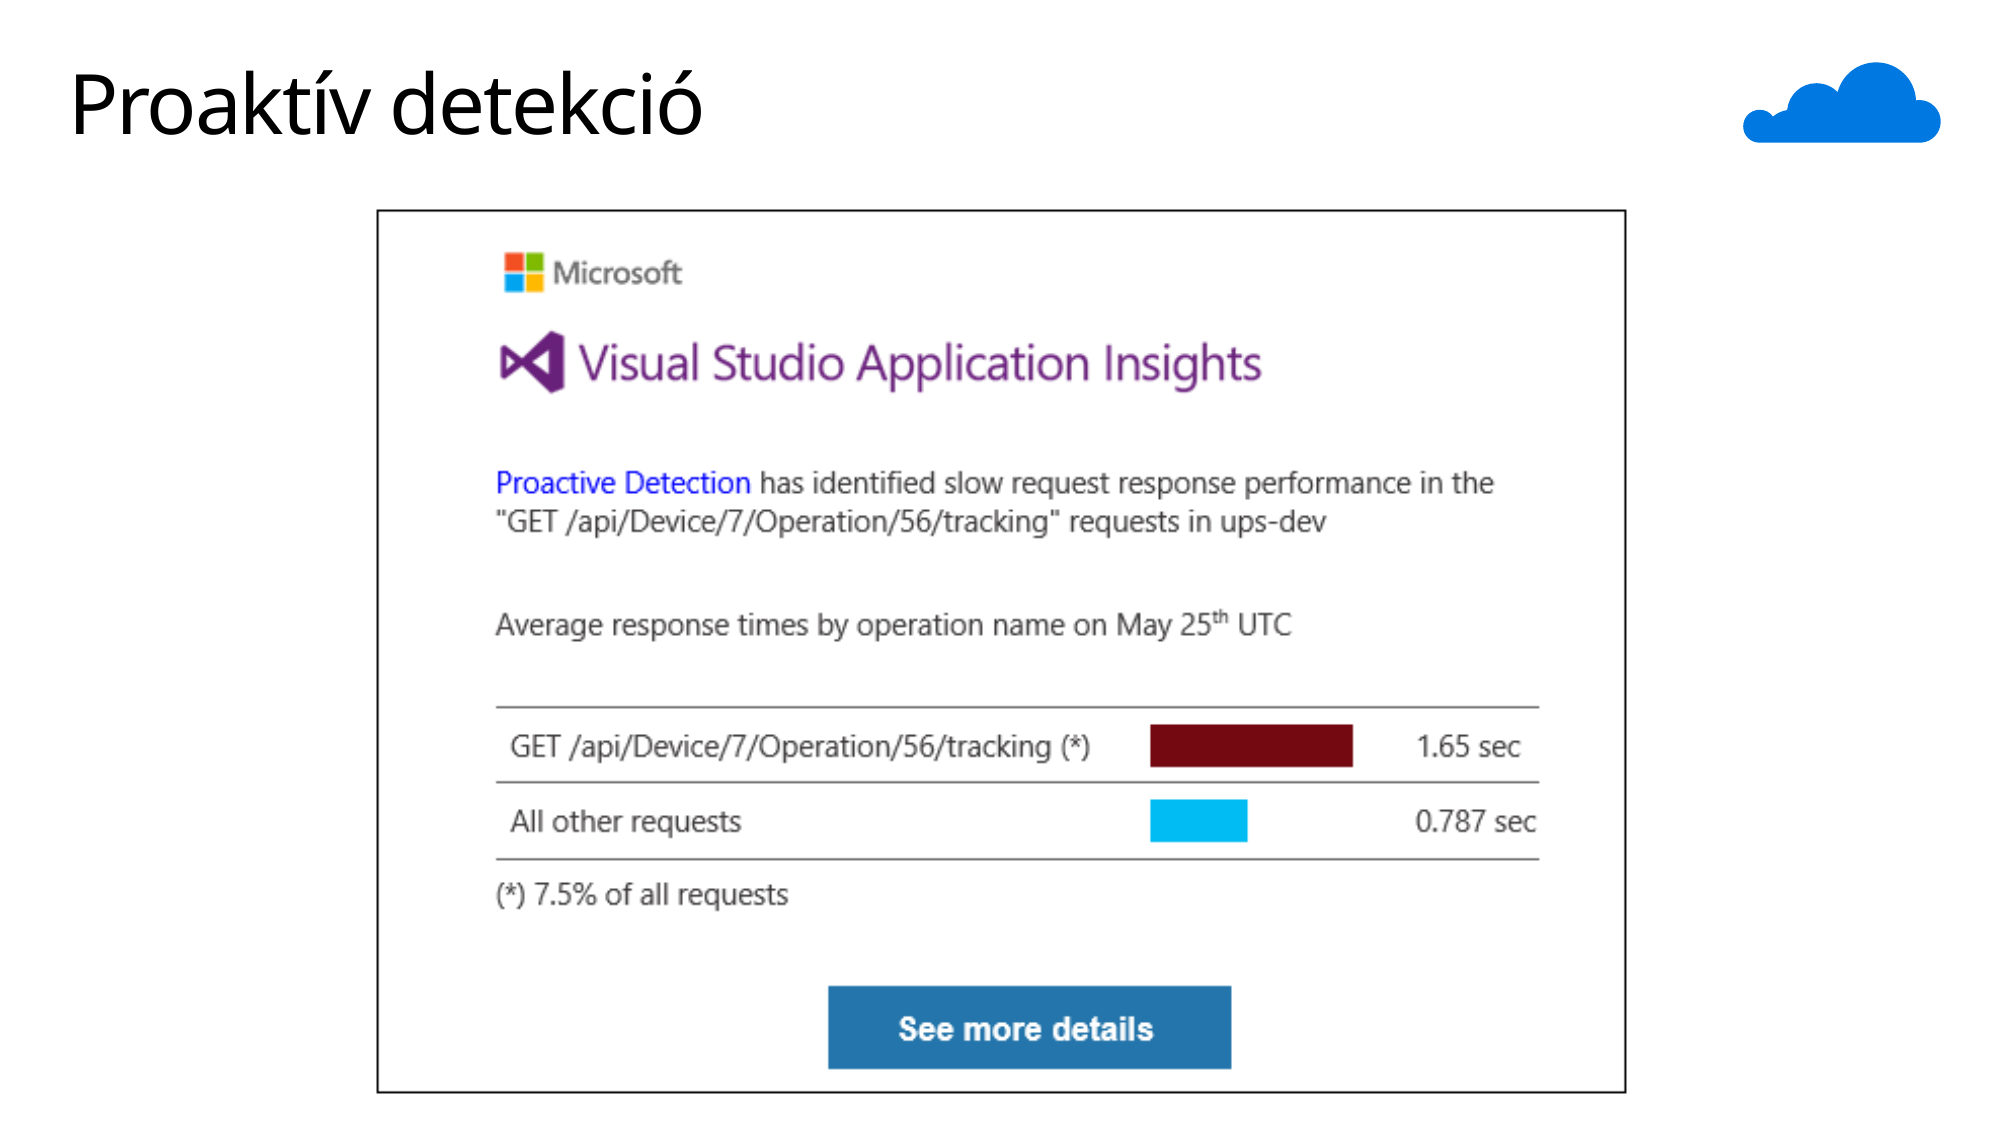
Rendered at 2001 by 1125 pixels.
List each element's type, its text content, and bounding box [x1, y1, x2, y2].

picture [367, 204, 1634, 1100]
title Proaktív detekció [44, 47, 1957, 196]
